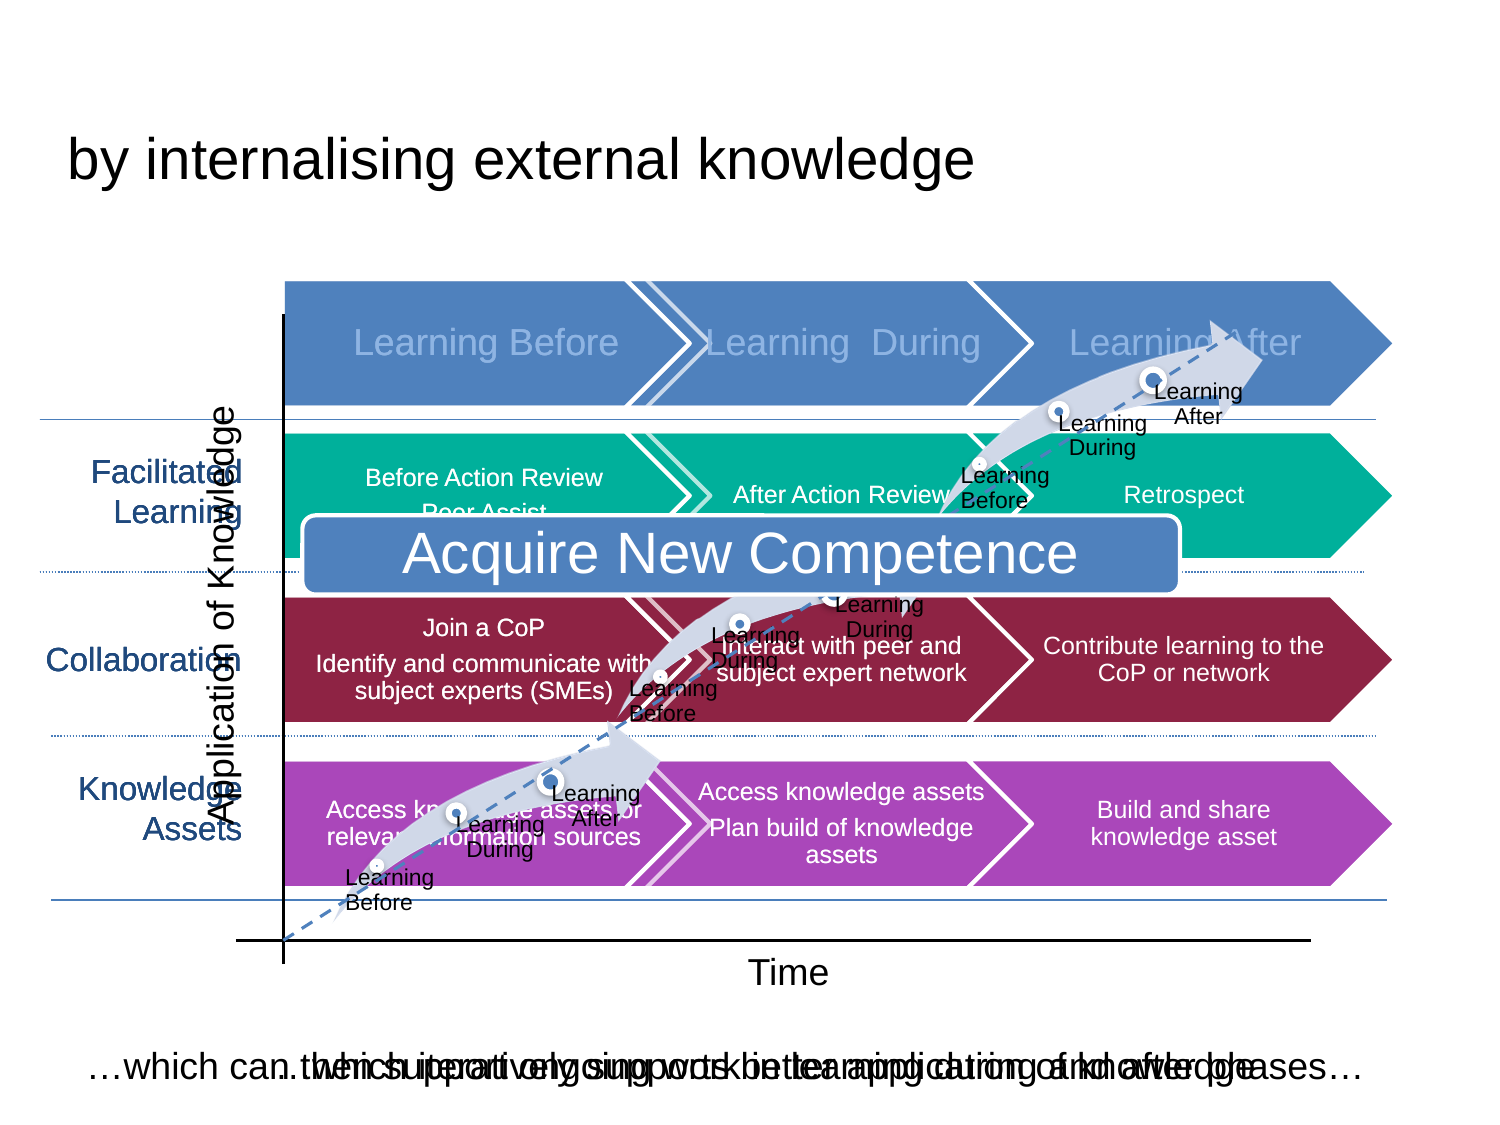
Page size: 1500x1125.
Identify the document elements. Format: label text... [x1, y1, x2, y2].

text_box by internalising external knowledge [53, 113, 1471, 199]
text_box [188, 278, 1312, 1002]
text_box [302, 515, 1181, 595]
text_box …which can then support ongoing work in learning during and after phases… [71, 1034, 1380, 1095]
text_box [0, 278, 187, 901]
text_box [1312, 278, 1396, 901]
